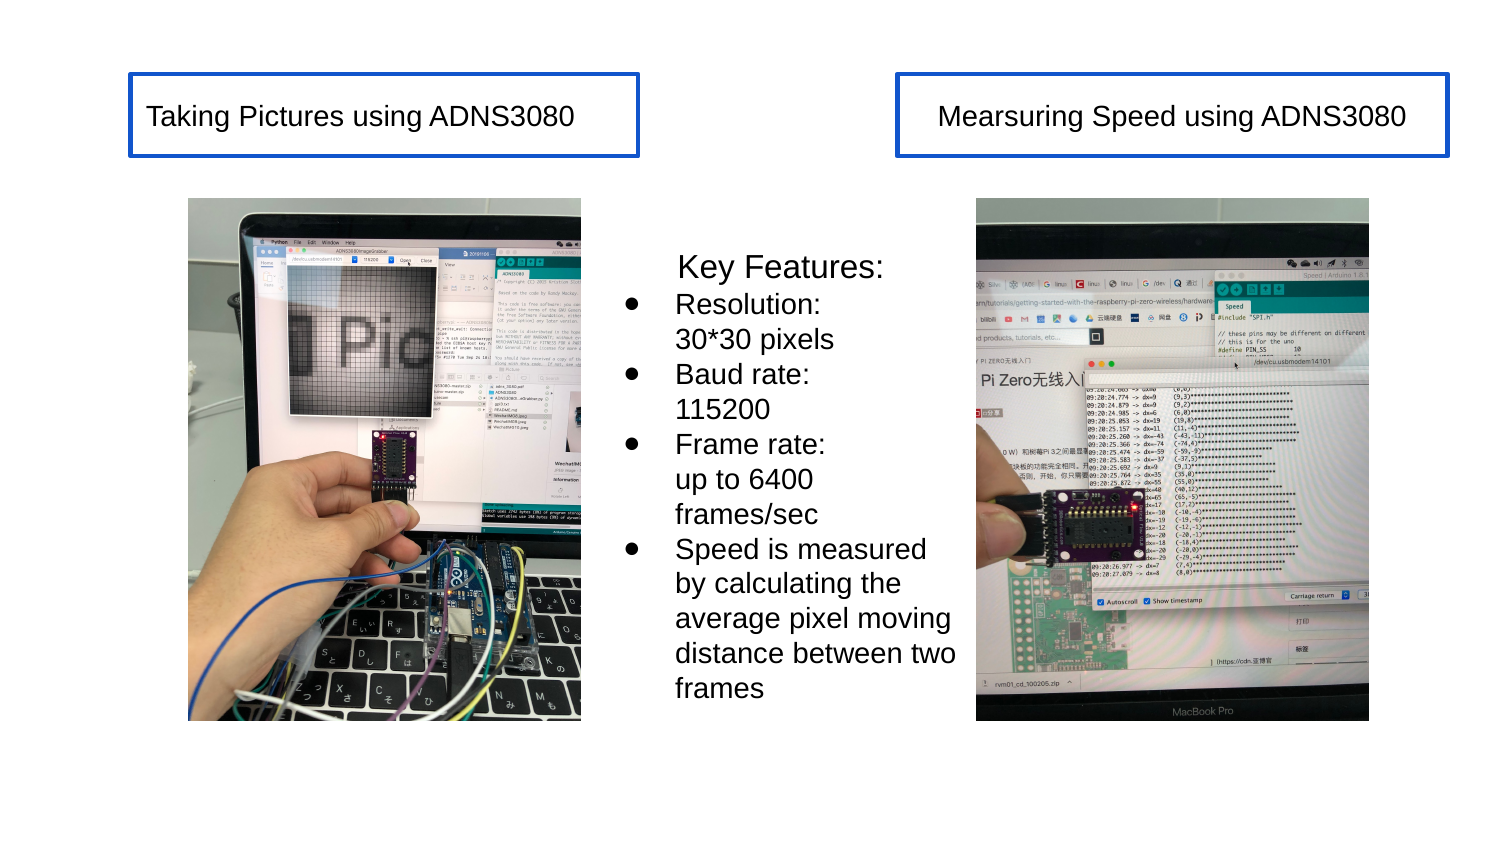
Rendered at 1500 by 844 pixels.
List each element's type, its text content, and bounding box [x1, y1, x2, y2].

picture [188, 197, 581, 721]
text_box Key Features: Resolution: 30*30 pixels Baud rate: 115200 Frame rate: up to 6400 frames/sec Speed is measured by calculating the average pixel moving distance between two frames [585, 210, 971, 721]
picture [976, 197, 1369, 721]
text_box Taking Pictures using ADNS3080 [130, 74, 638, 157]
text_box Mearsuring Speed using ADNS3080 [897, 74, 1448, 157]
